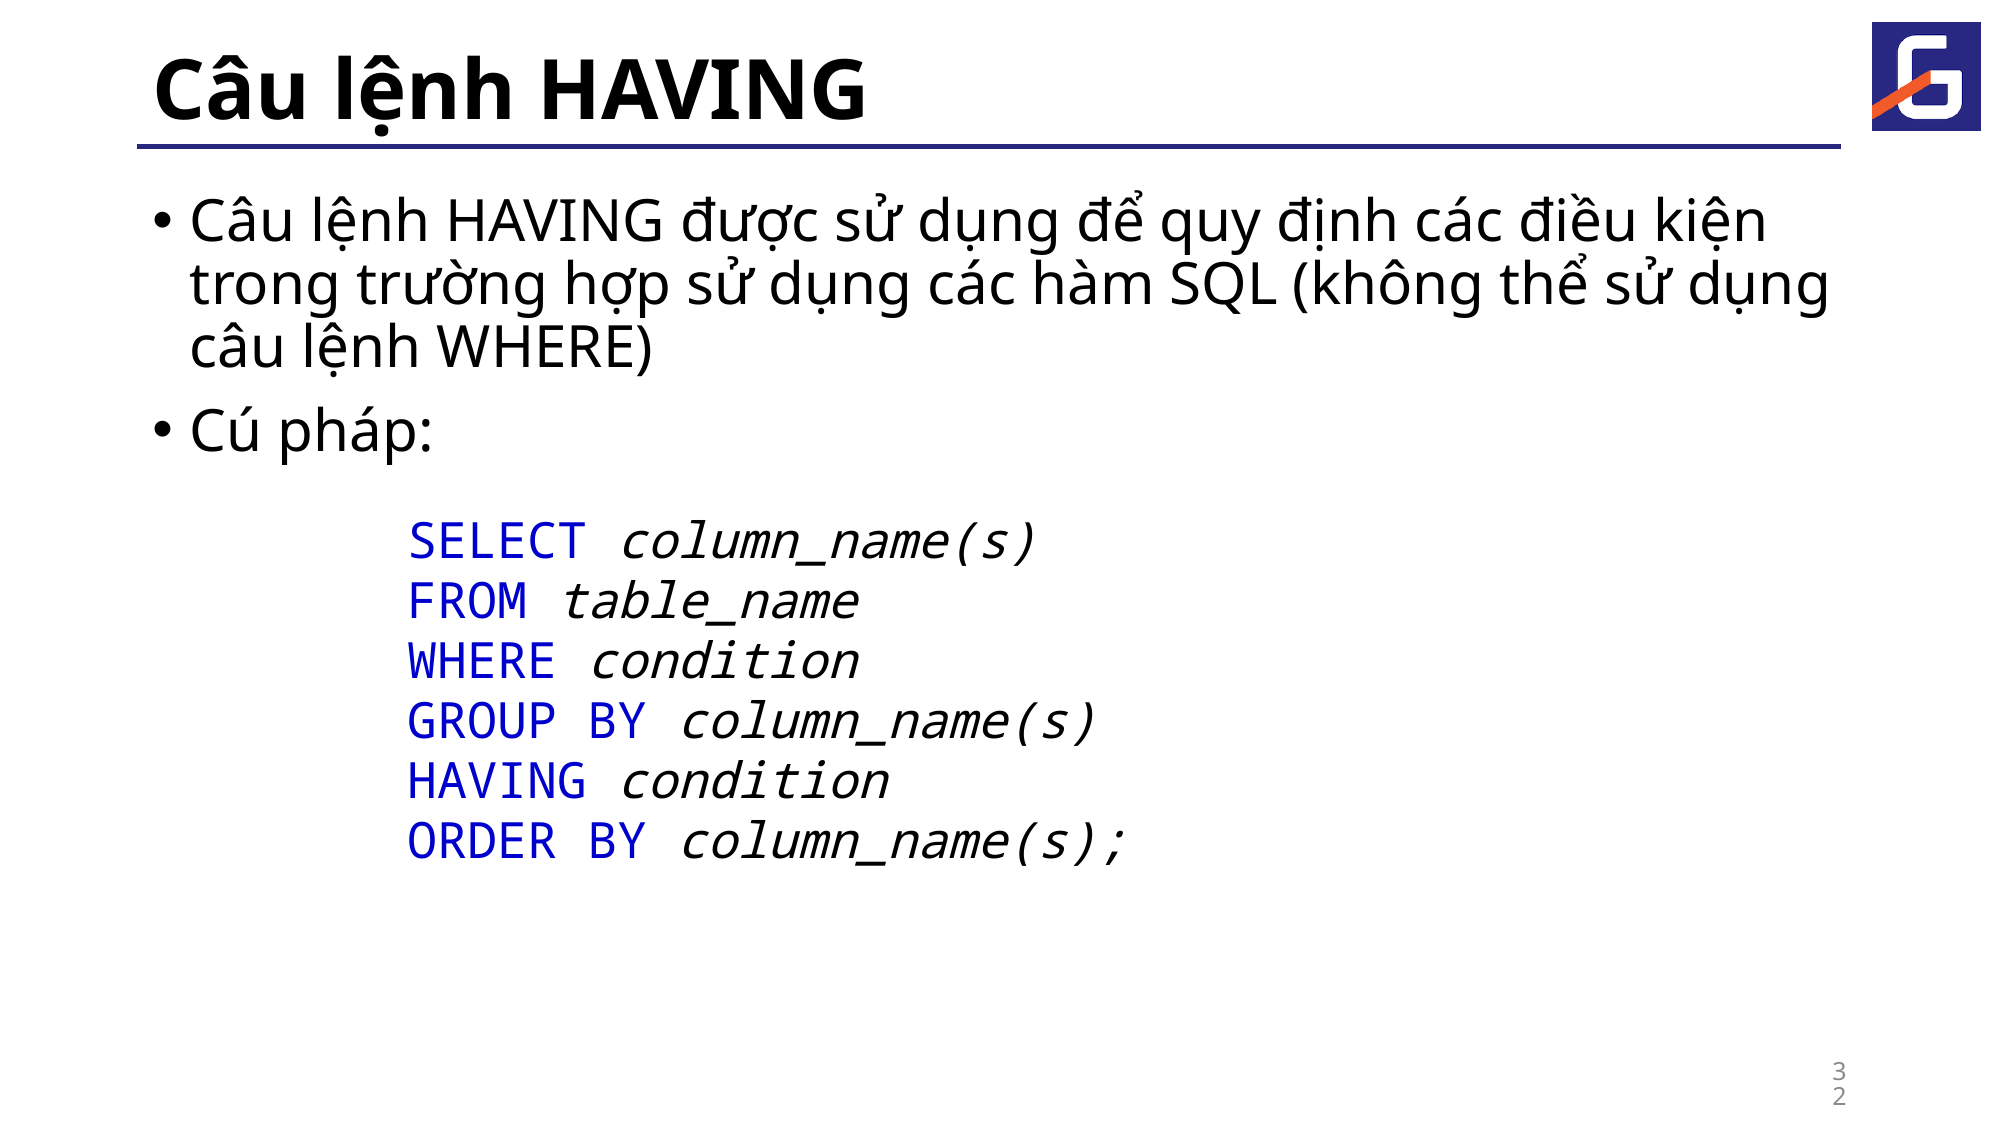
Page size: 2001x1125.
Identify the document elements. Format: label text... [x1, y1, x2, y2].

title Câu lệnh HAVING [137, 26, 1863, 160]
text_box SELECT column_name(s) FROM table_name WHERE condition GROUP BY column_name(s) HAVING condition ORDER BY column_name(s); [399, 501, 1400, 876]
list Câu lệnh HAVING được sử dụng để quy định các điều kiện trong trường hợp sử dụng các hàm SQL (không thể sử dụng câu lệnh WHERE) Cú pháp: [137, 183, 1863, 1014]
slide_number 32 [1817, 1050, 1863, 1095]
picture [1872, 22, 1981, 131]
